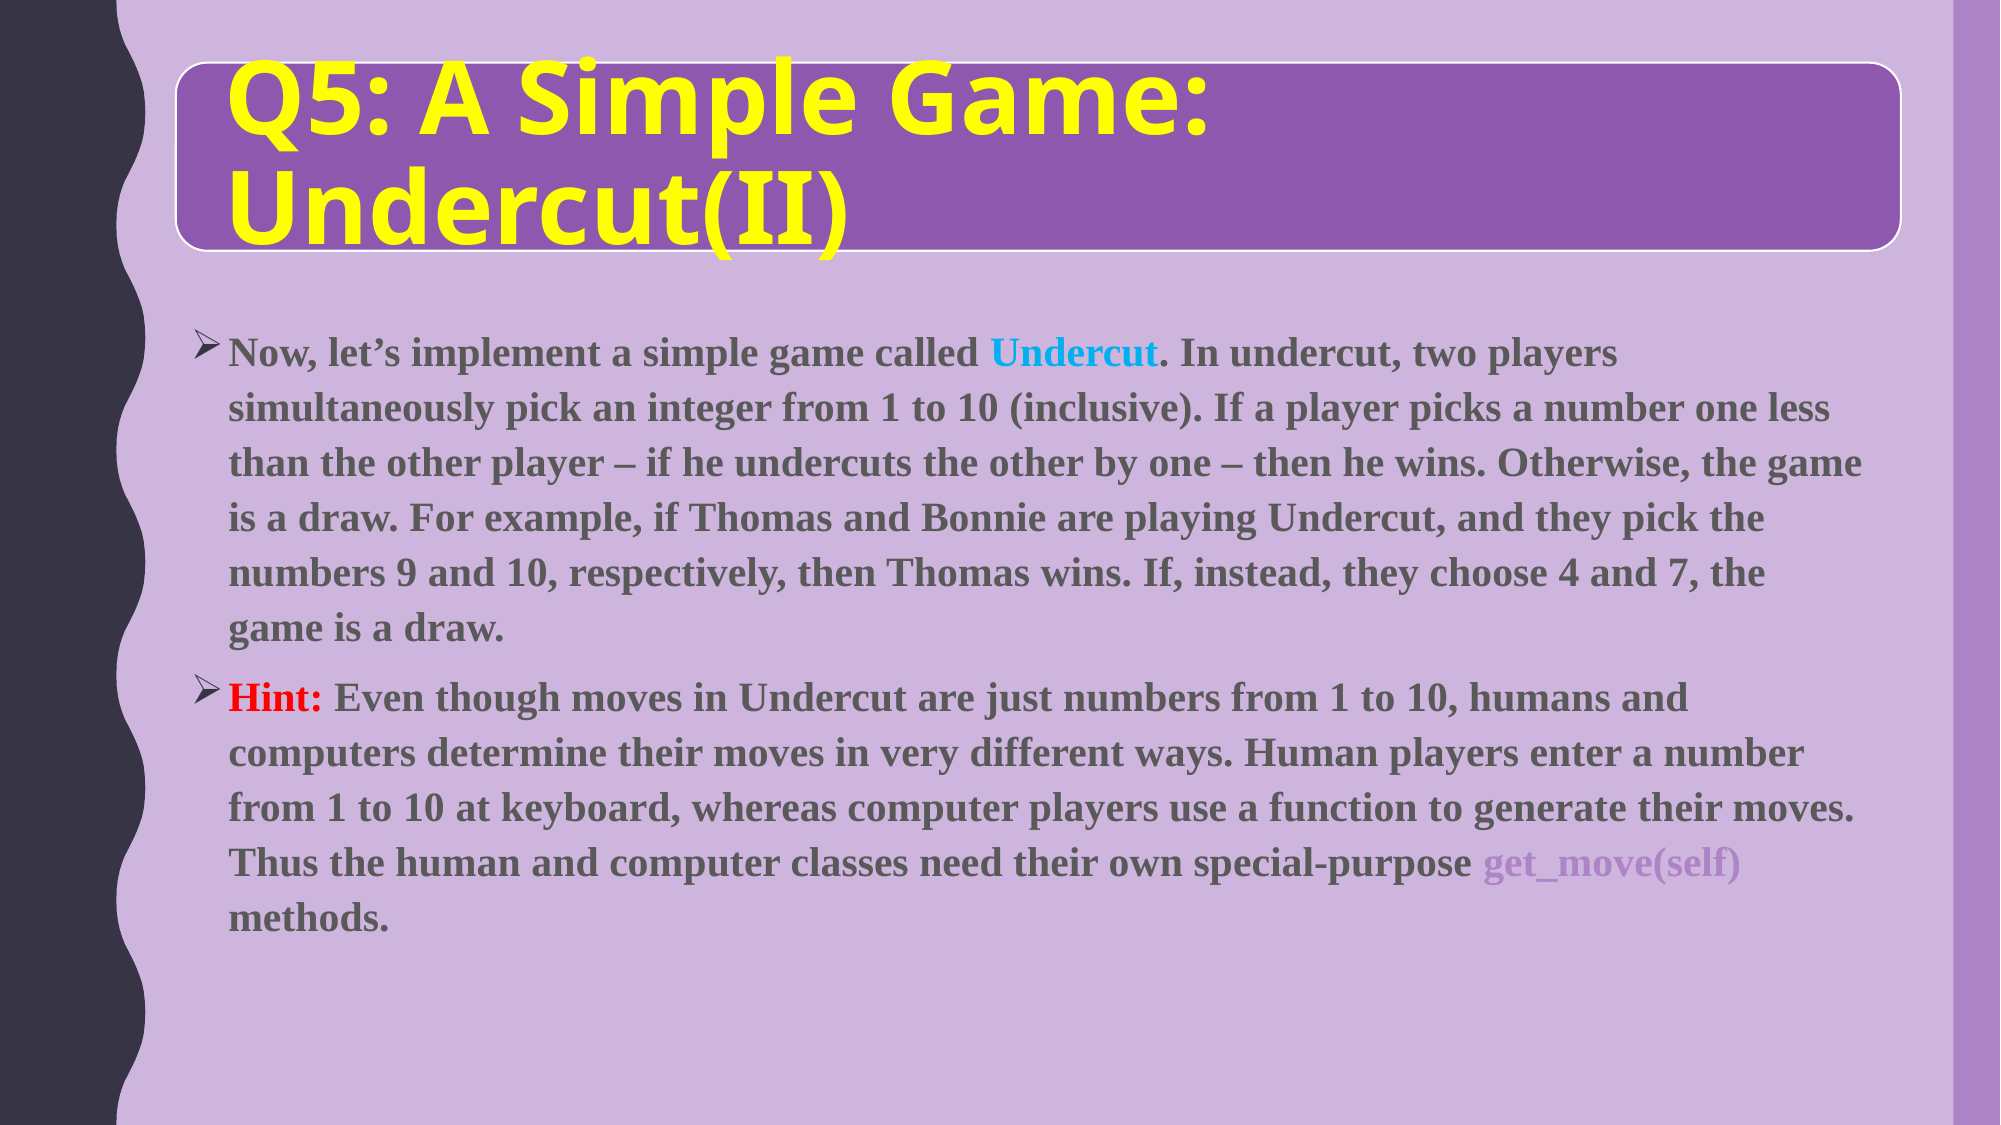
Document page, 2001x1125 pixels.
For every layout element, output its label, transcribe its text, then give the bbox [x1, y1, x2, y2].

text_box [176, 71, 1901, 251]
text_box Now, let’s implement a simple game called Undercut. In undercut, two players simultaneously pick an integer from 1 to 10 (inclusive). If a player picks a number one less than the other player – if he undercuts the other by one – then he wins. Otherwise, the game is a draw. For example, if Thomas and Bonnie are playing Undercut, and they pick the numbers 9 and 10, respectively, then Thomas wins. If, instead, they choose 4 and 7, the game is a draw. Hint: Even though moves in Undercut are just numbers from 1 to 10, humans and computers determine their moves in very different ways. Human players enter a number from 1 to 10 at keyboard, whereas computer players use a function to generate their moves. Thus the human and computer classes need their own special-purpose get_move(self) methods. [175, 312, 1884, 1082]
